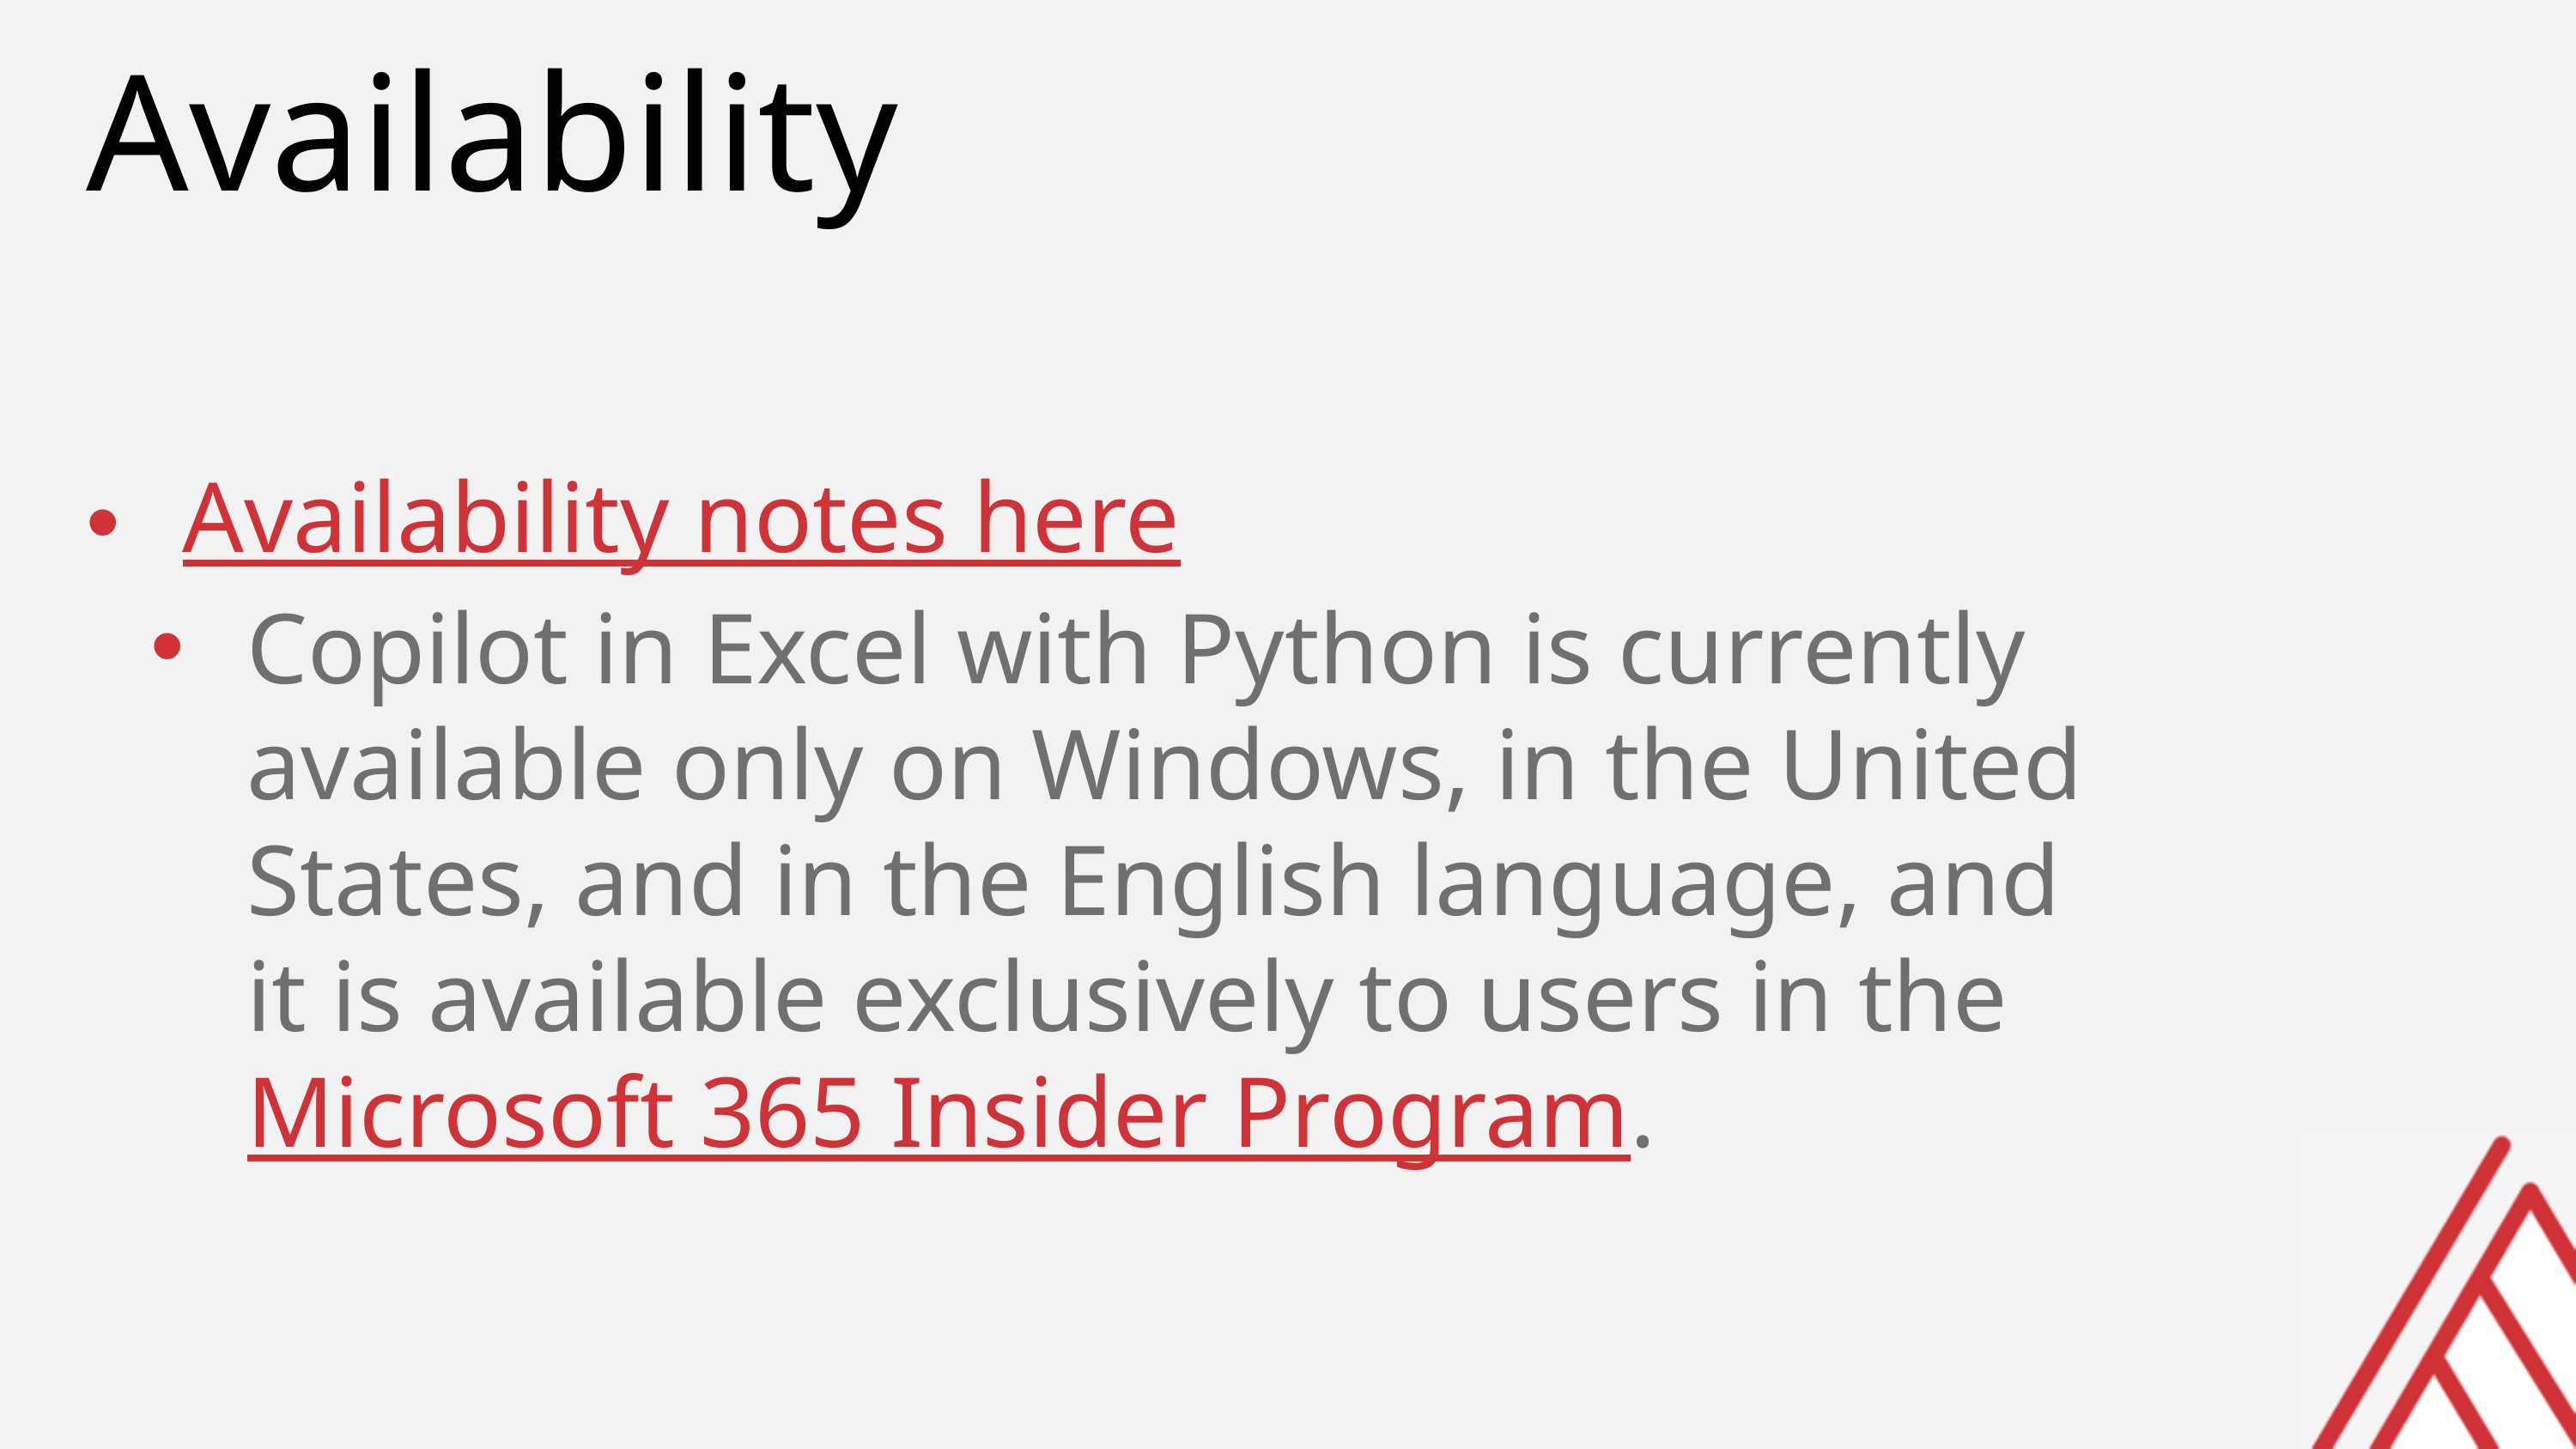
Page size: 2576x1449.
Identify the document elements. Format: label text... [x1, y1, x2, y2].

text_box Availability notes here Copilot in Excel with Python is currently available only on Windows, in the United States, and in the English language, and it is available exclusively to users in the Microsoft 365 Insider Program. [73, 449, 2101, 1189]
picture [2301, 1134, 2576, 1449]
text_box Availability [73, 23, 1761, 230]
